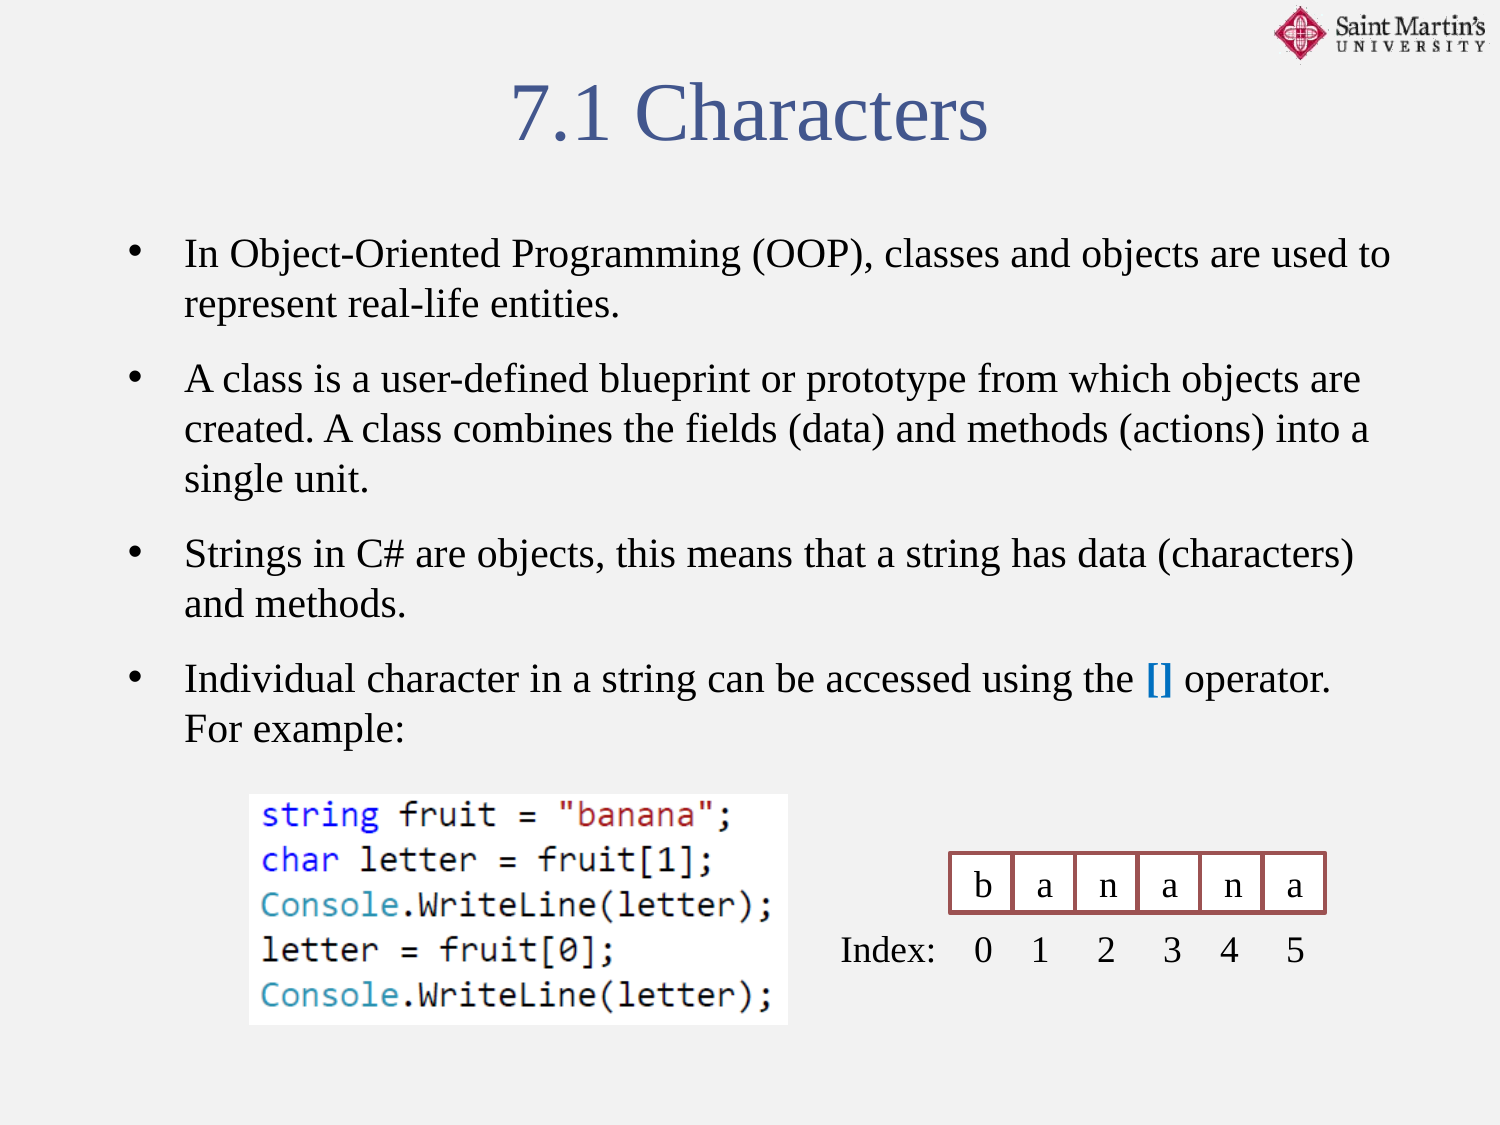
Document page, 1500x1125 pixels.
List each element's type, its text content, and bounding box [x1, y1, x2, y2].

text_box b [948, 851, 1010, 915]
text_box a [1135, 851, 1198, 915]
text_box In Object-Oriented Programming (OOP), classes and objects are used to represent real-life entities. A class is a user-defined blueprint or prototype from which objects are created. A class combines the fields (data) and methods (actions) into a single unit. Strings in C# are objects, this means that a string has data (characters) and methods. Individual character in a string can be accessed using the [] operator. For example: [113, 218, 1413, 834]
text_box 7.1 Characters [108, 49, 1392, 175]
text_box n [1198, 851, 1260, 915]
picture [249, 793, 788, 1026]
text_box a [1260, 851, 1327, 915]
text_box Index: 0 1 2 3 4 5 [825, 917, 1321, 978]
picture [1264, 0, 1500, 65]
text_box a [1010, 851, 1073, 915]
text_box n [1073, 851, 1135, 915]
